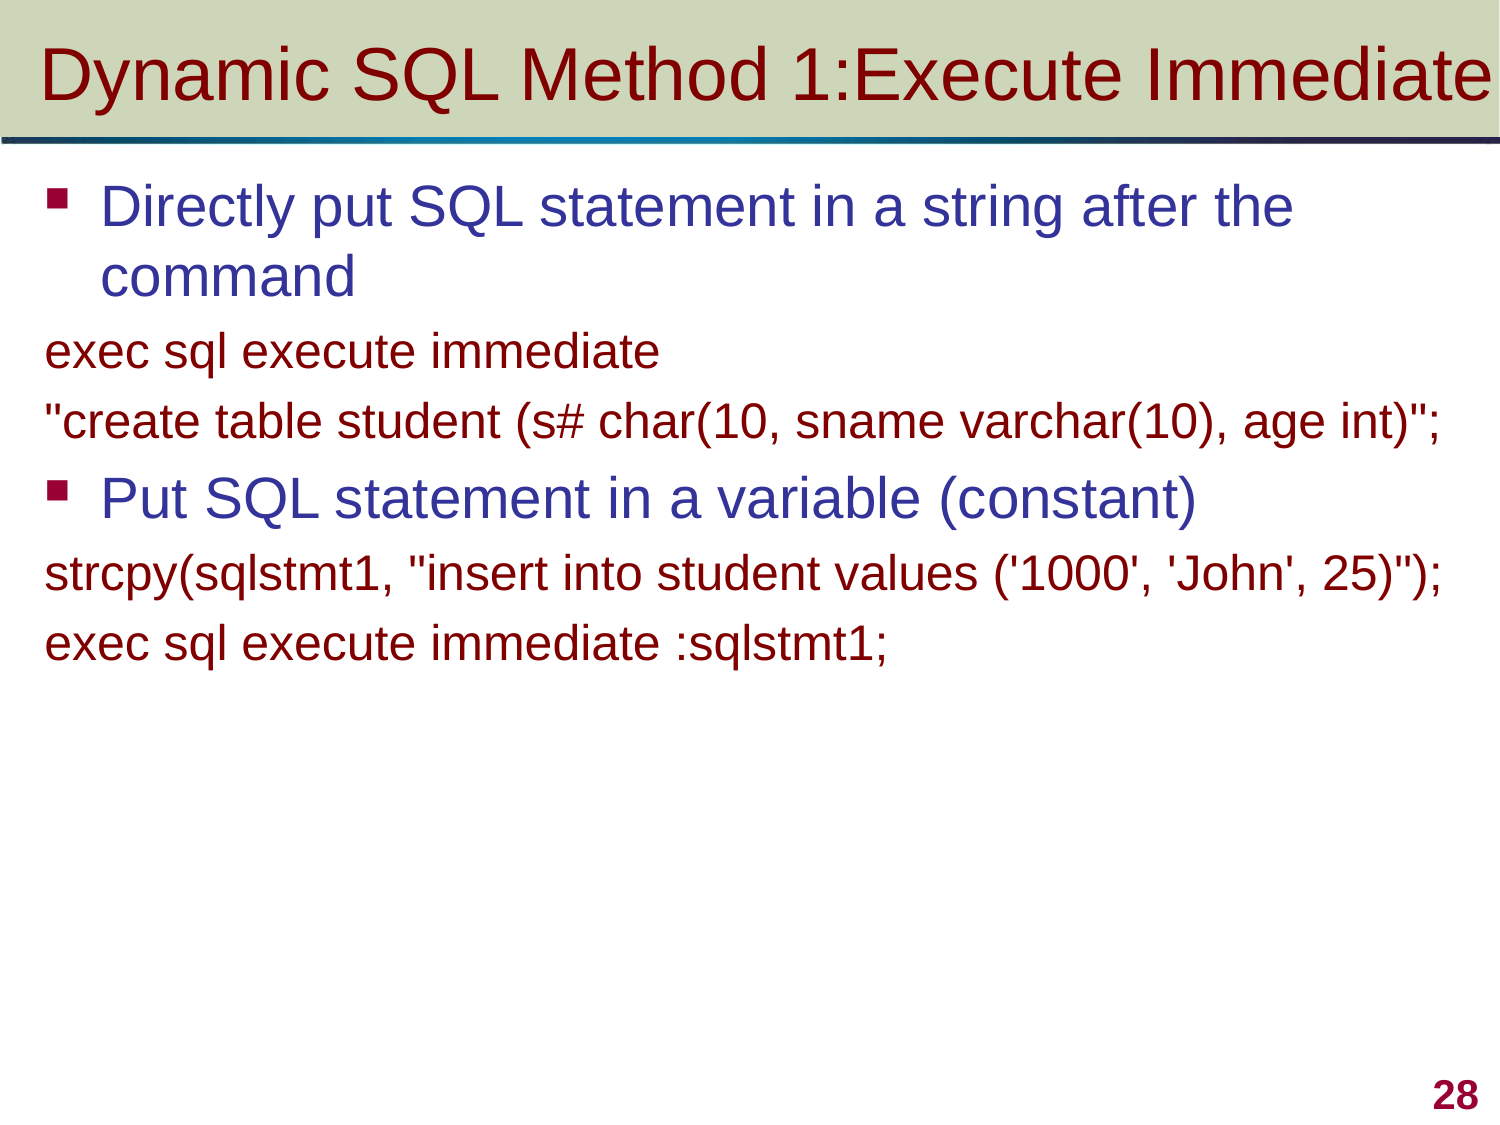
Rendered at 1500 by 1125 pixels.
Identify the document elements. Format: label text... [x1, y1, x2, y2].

title Dynamic SQL Method 1:Execute Immediate [0, 3, 1500, 138]
list Directly put SQL statement in a string after the command exec sql execute immediate "create table student (s# char(10, sname varchar(10), age int)"; Put SQL statement in a variable (constant) strcpy(sqlstmt1, "insert into student values ('1000', 'John', 25)"); exec sql execute immediate :sqlstmt1; [29, 160, 1492, 1024]
picture [0, 138, 1500, 145]
slide_number 28 [1181, 1049, 1495, 1125]
